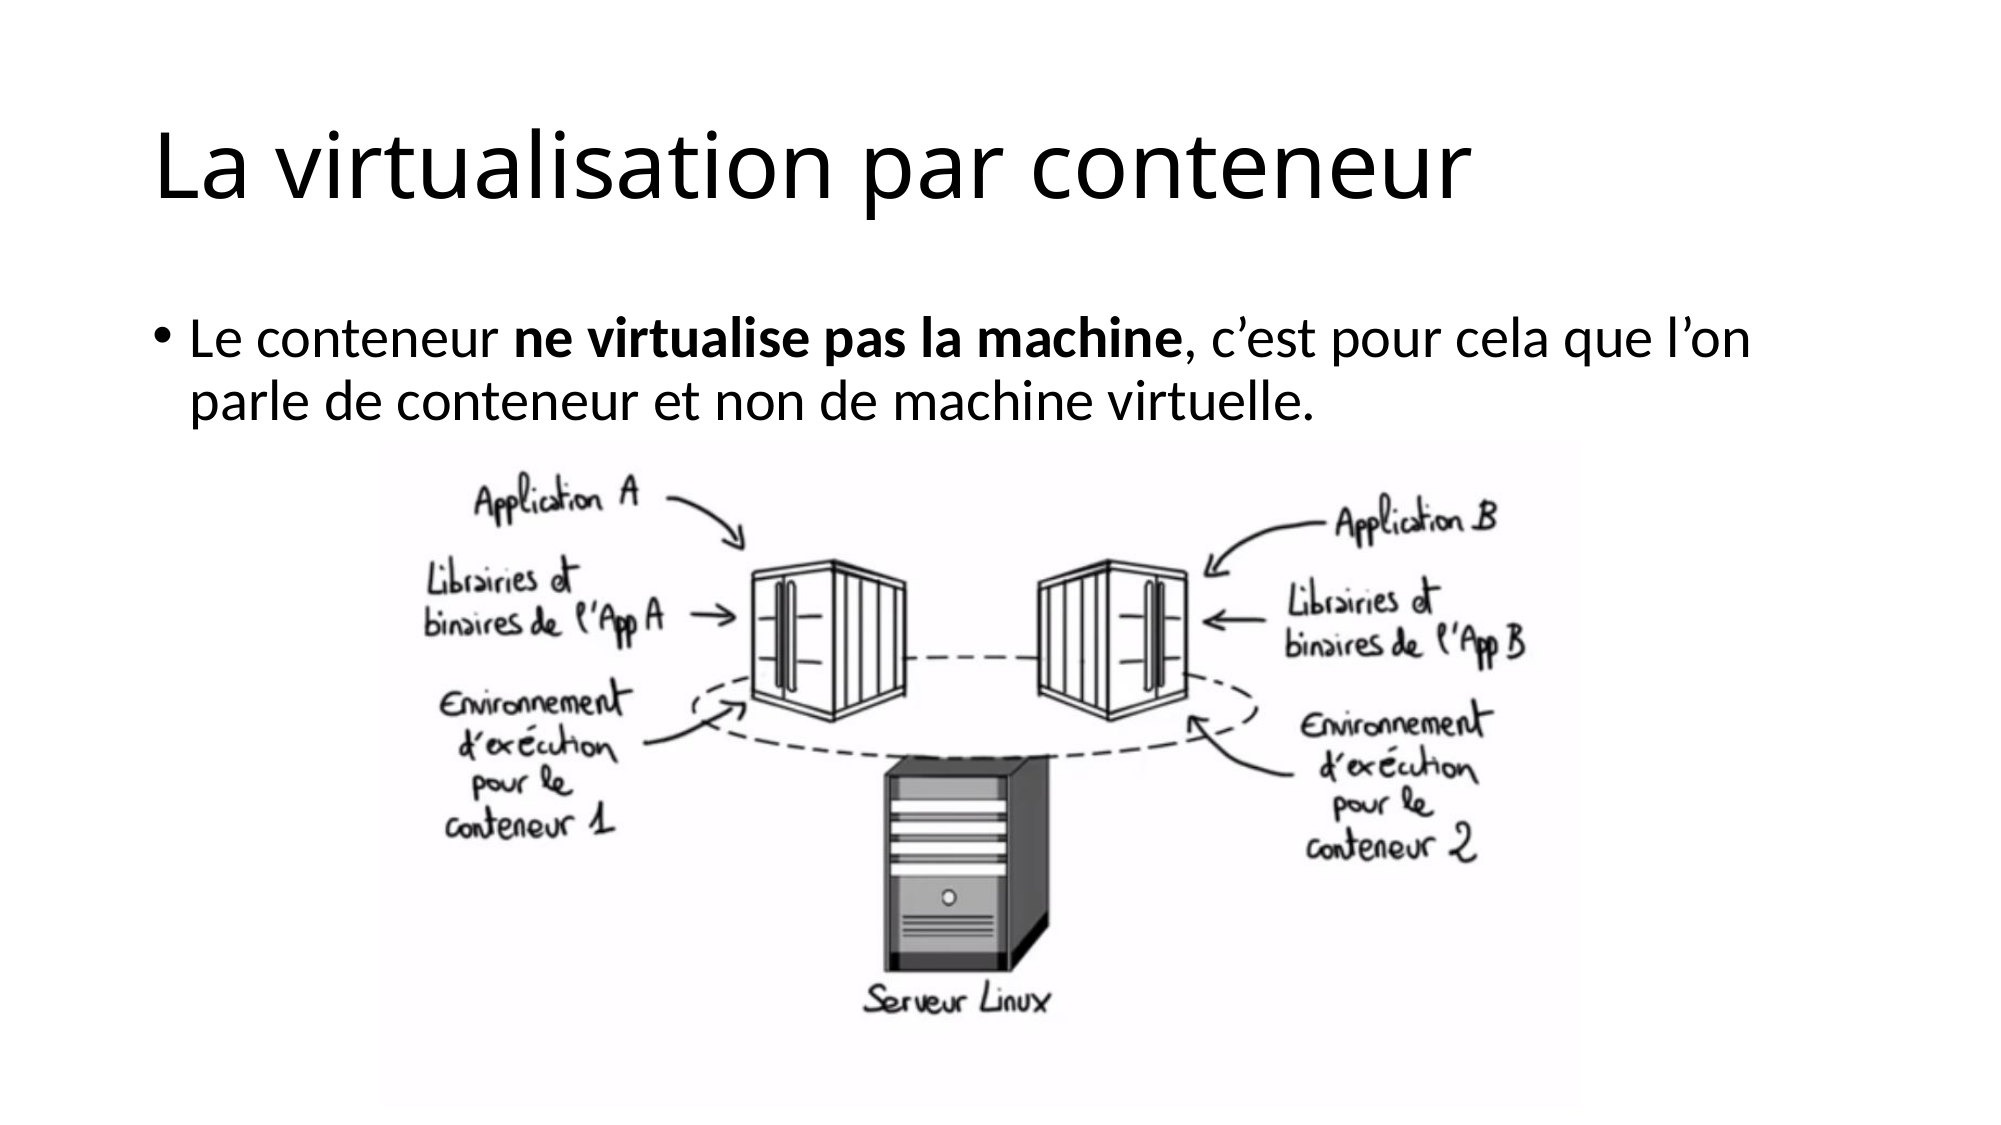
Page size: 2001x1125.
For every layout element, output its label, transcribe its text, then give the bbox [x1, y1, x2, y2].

title La virtualisation par conteneur [137, 59, 1863, 278]
list Le conteneur ne virtualise pas la machine, c’est pour cela que l’on parle de conteneur et non de machine virtuelle. [137, 299, 1863, 1014]
picture [381, 440, 1582, 1107]
